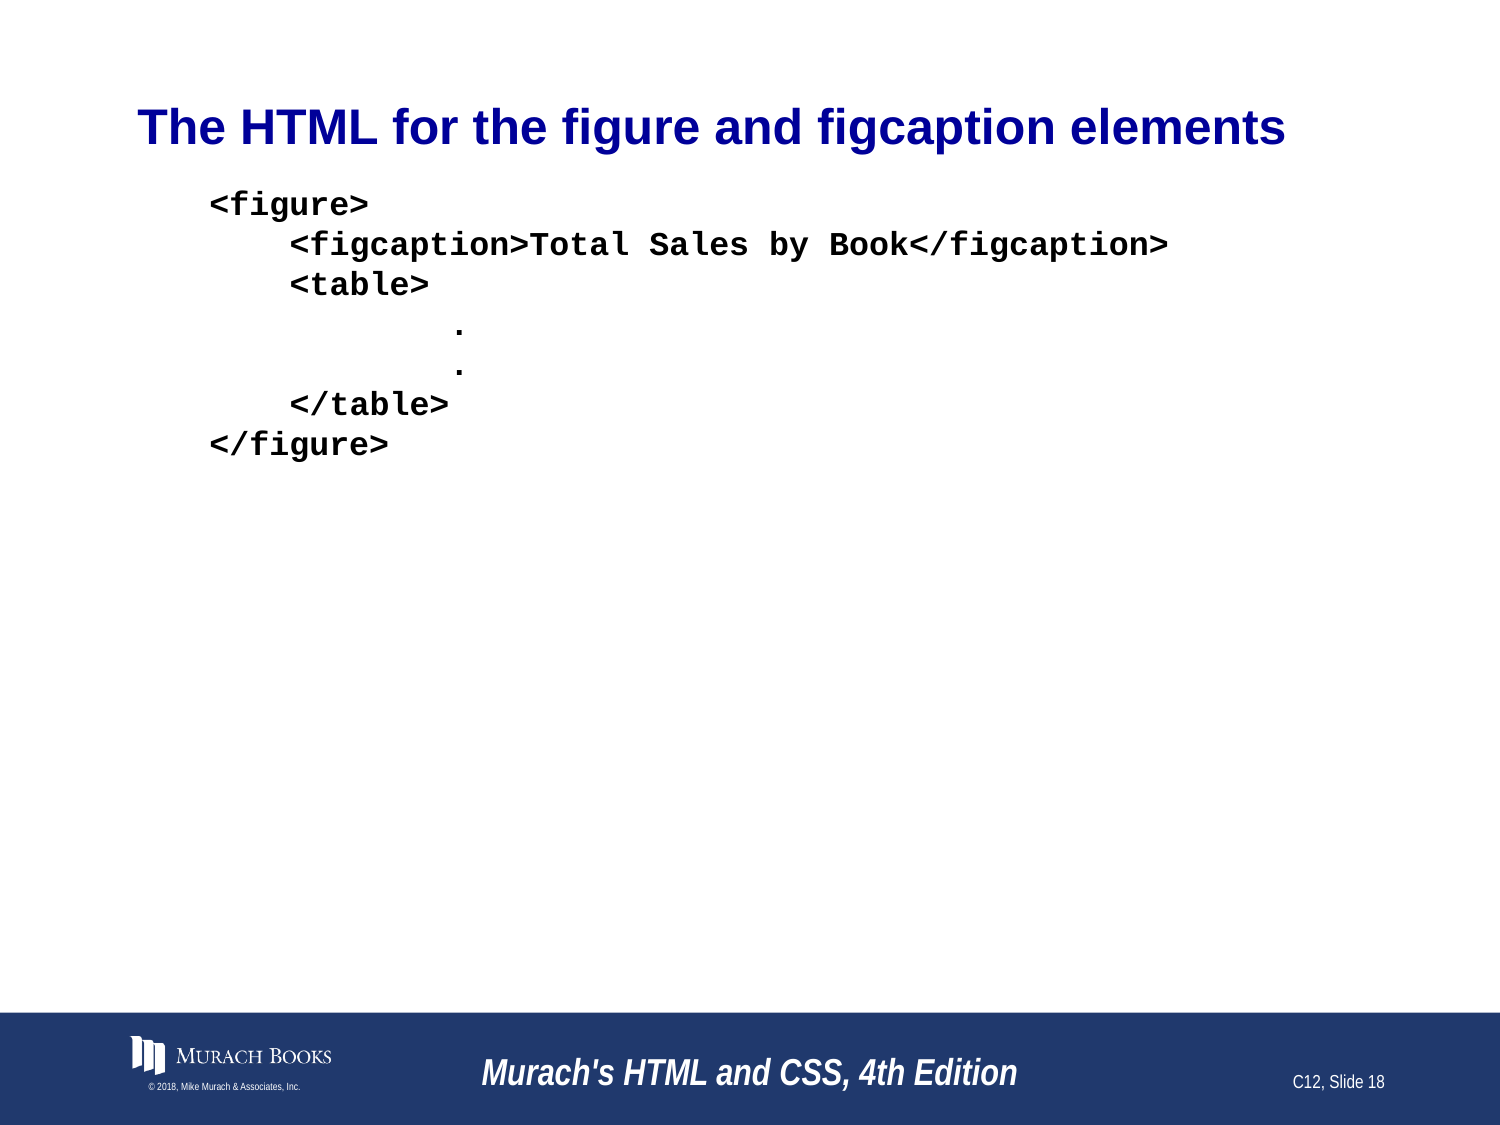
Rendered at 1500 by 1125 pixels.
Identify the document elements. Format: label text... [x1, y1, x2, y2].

list <figure> <figcaption>Total Sales by Book</figcaption> <table> . . </table> </figure> [137, 174, 1350, 975]
slide_number Murach's HTML and CSS, 4th Edition [450, 1025, 1050, 1100]
title The HTML for the figure and figcaption elements [137, 94, 1338, 156]
slide_number C12, Slide 18 [1087, 1025, 1400, 1100]
footer © 2018, Mike Murach & Associates, Inc. [0, 1025, 450, 1100]
